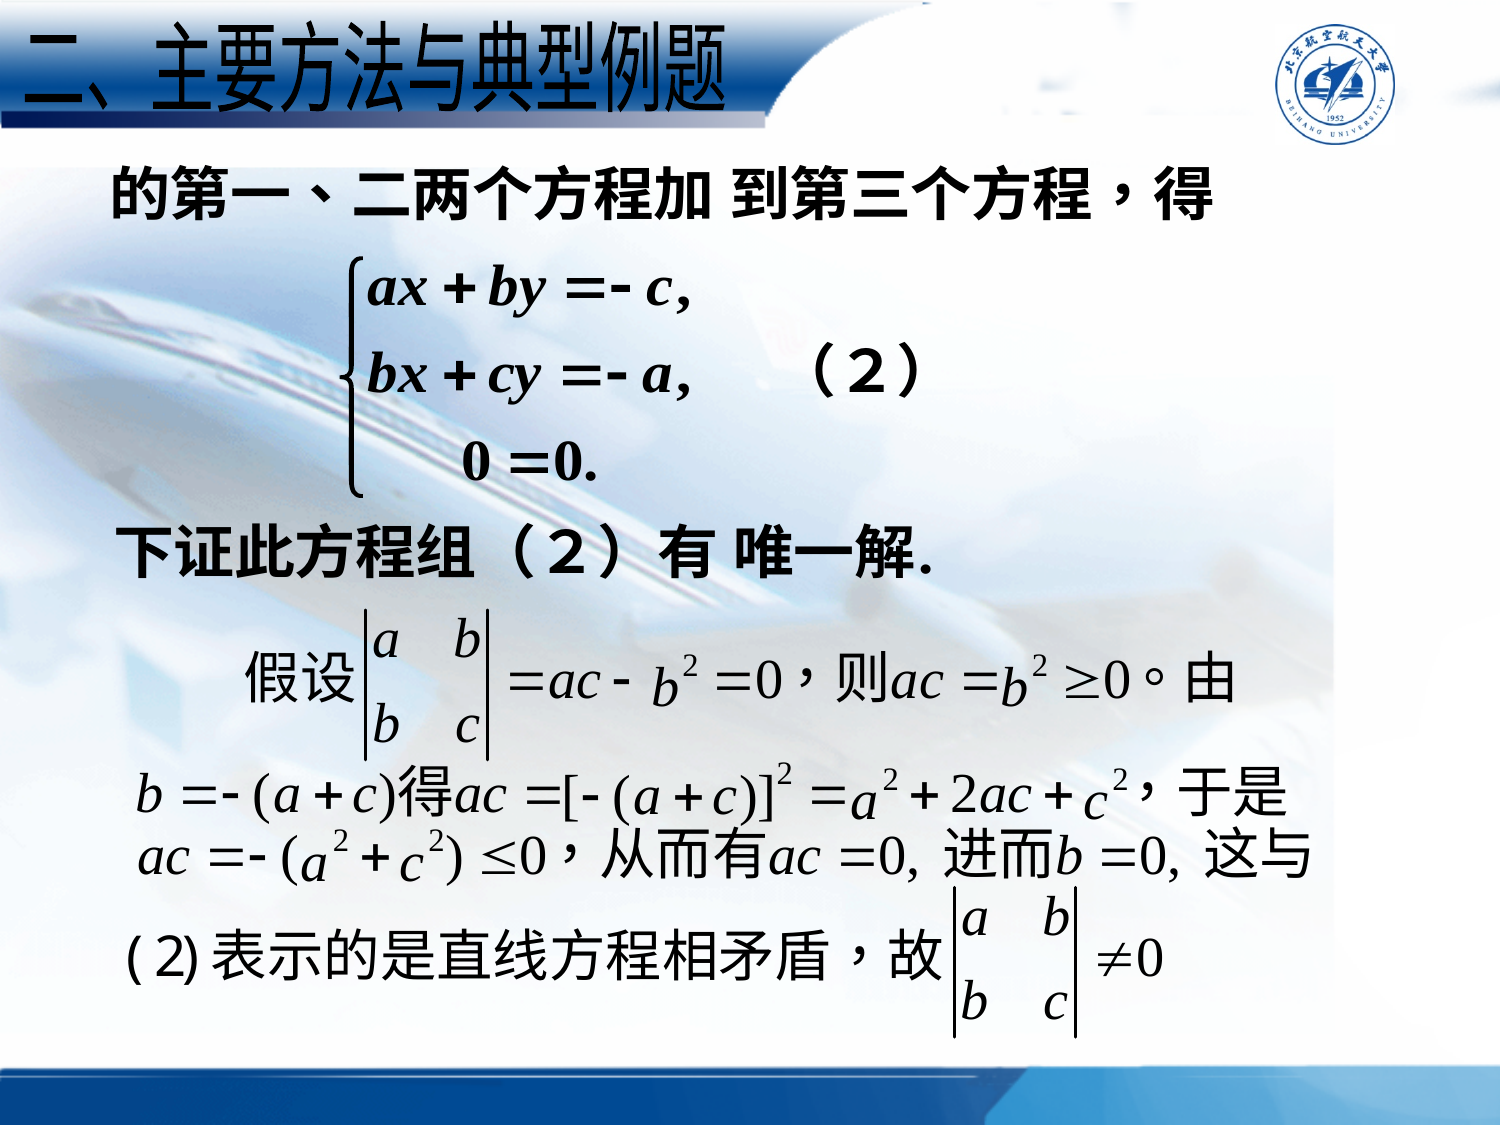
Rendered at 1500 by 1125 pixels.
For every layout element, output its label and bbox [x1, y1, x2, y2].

text_box [128, 597, 1325, 1050]
picture [0, 0, 1500, 1125]
text_box [112, 161, 1230, 585]
